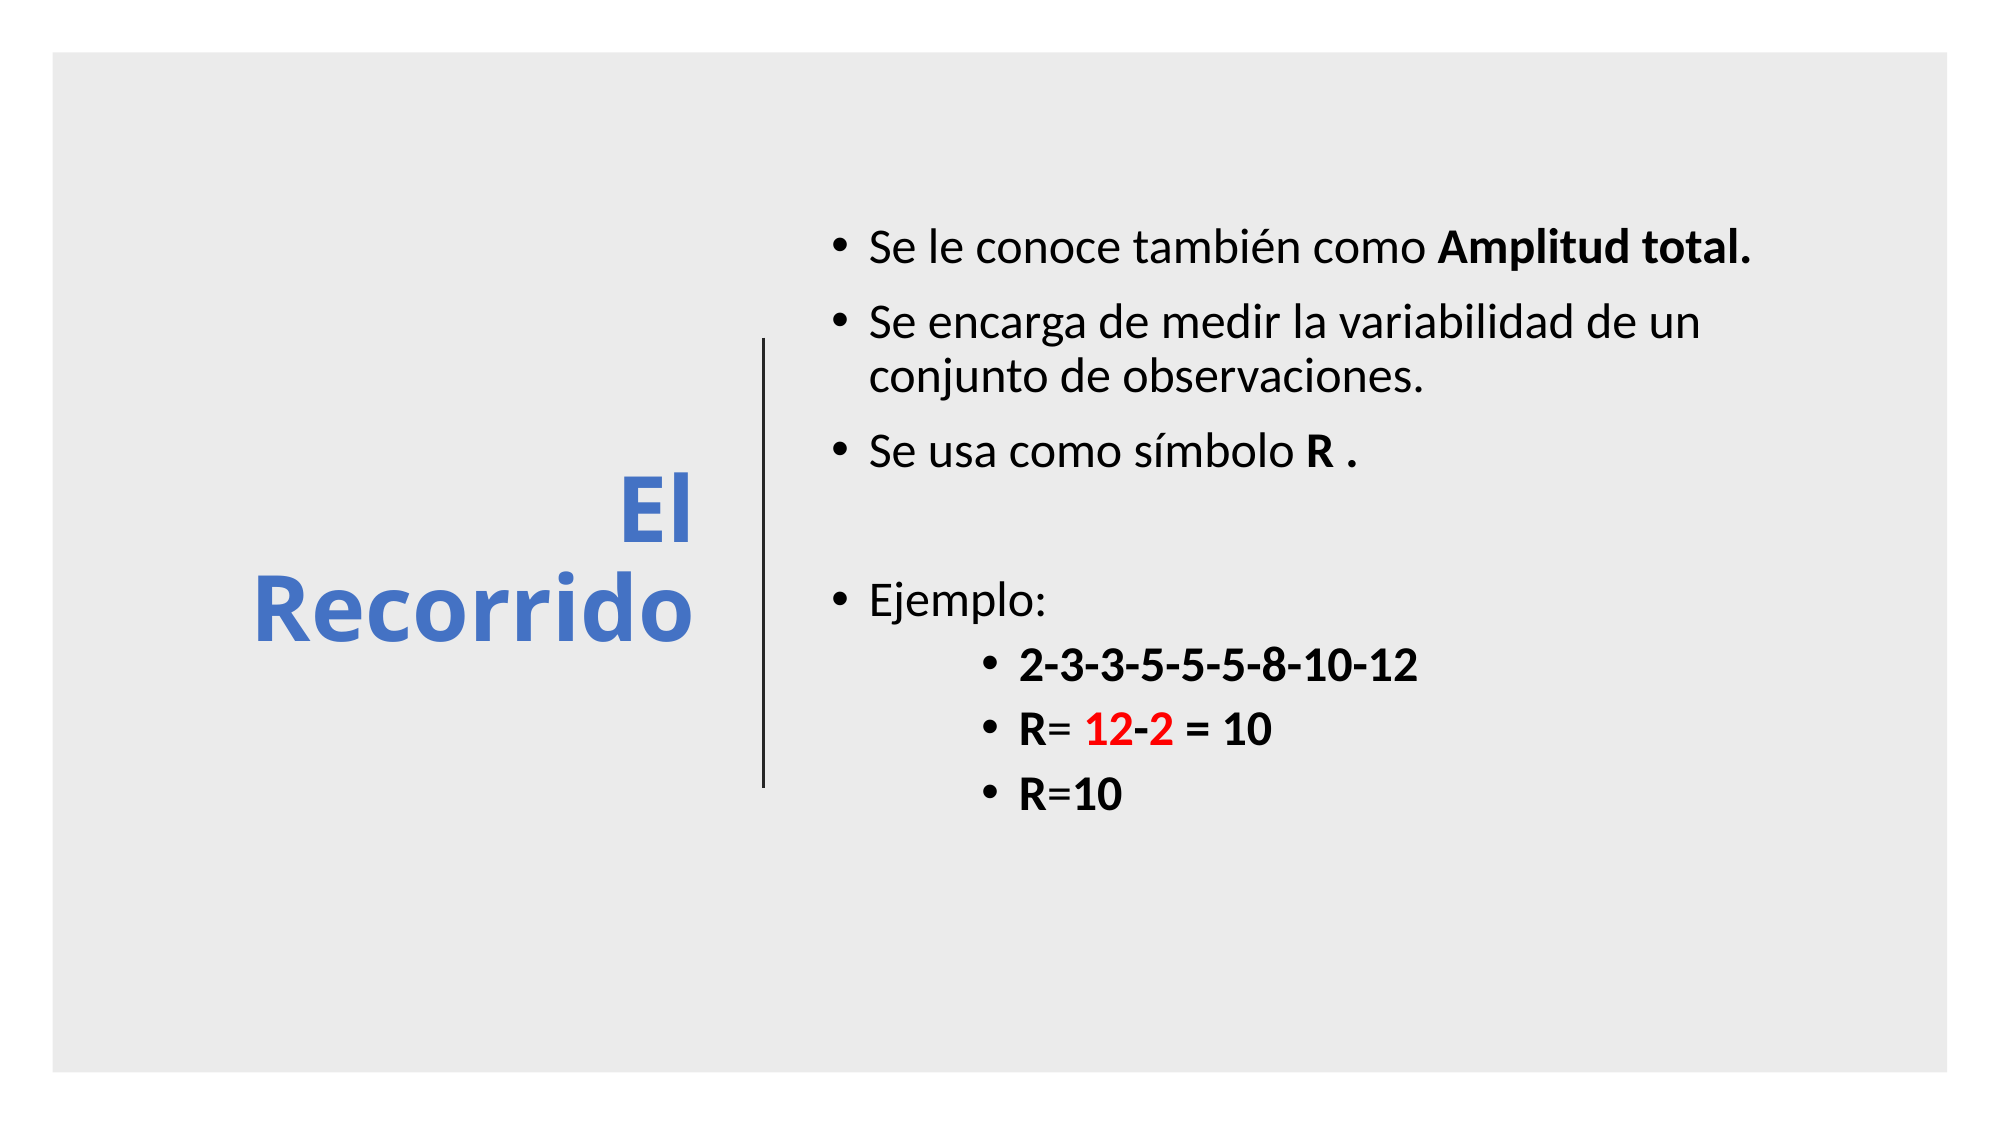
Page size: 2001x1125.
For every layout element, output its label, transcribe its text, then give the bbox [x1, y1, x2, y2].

list Se le conoce también como Amplitud total. Se encarga de medir la variabilidad de un conjunto de observaciones. Se usa como símbolo R . Ejemplo: 2-3-3-5-5-5-8-10-12 R= 12-2 = 10 R=10 [816, 158, 1863, 967]
title El Recorrido [137, 158, 711, 967]
text_box [52, 51, 1948, 1073]
